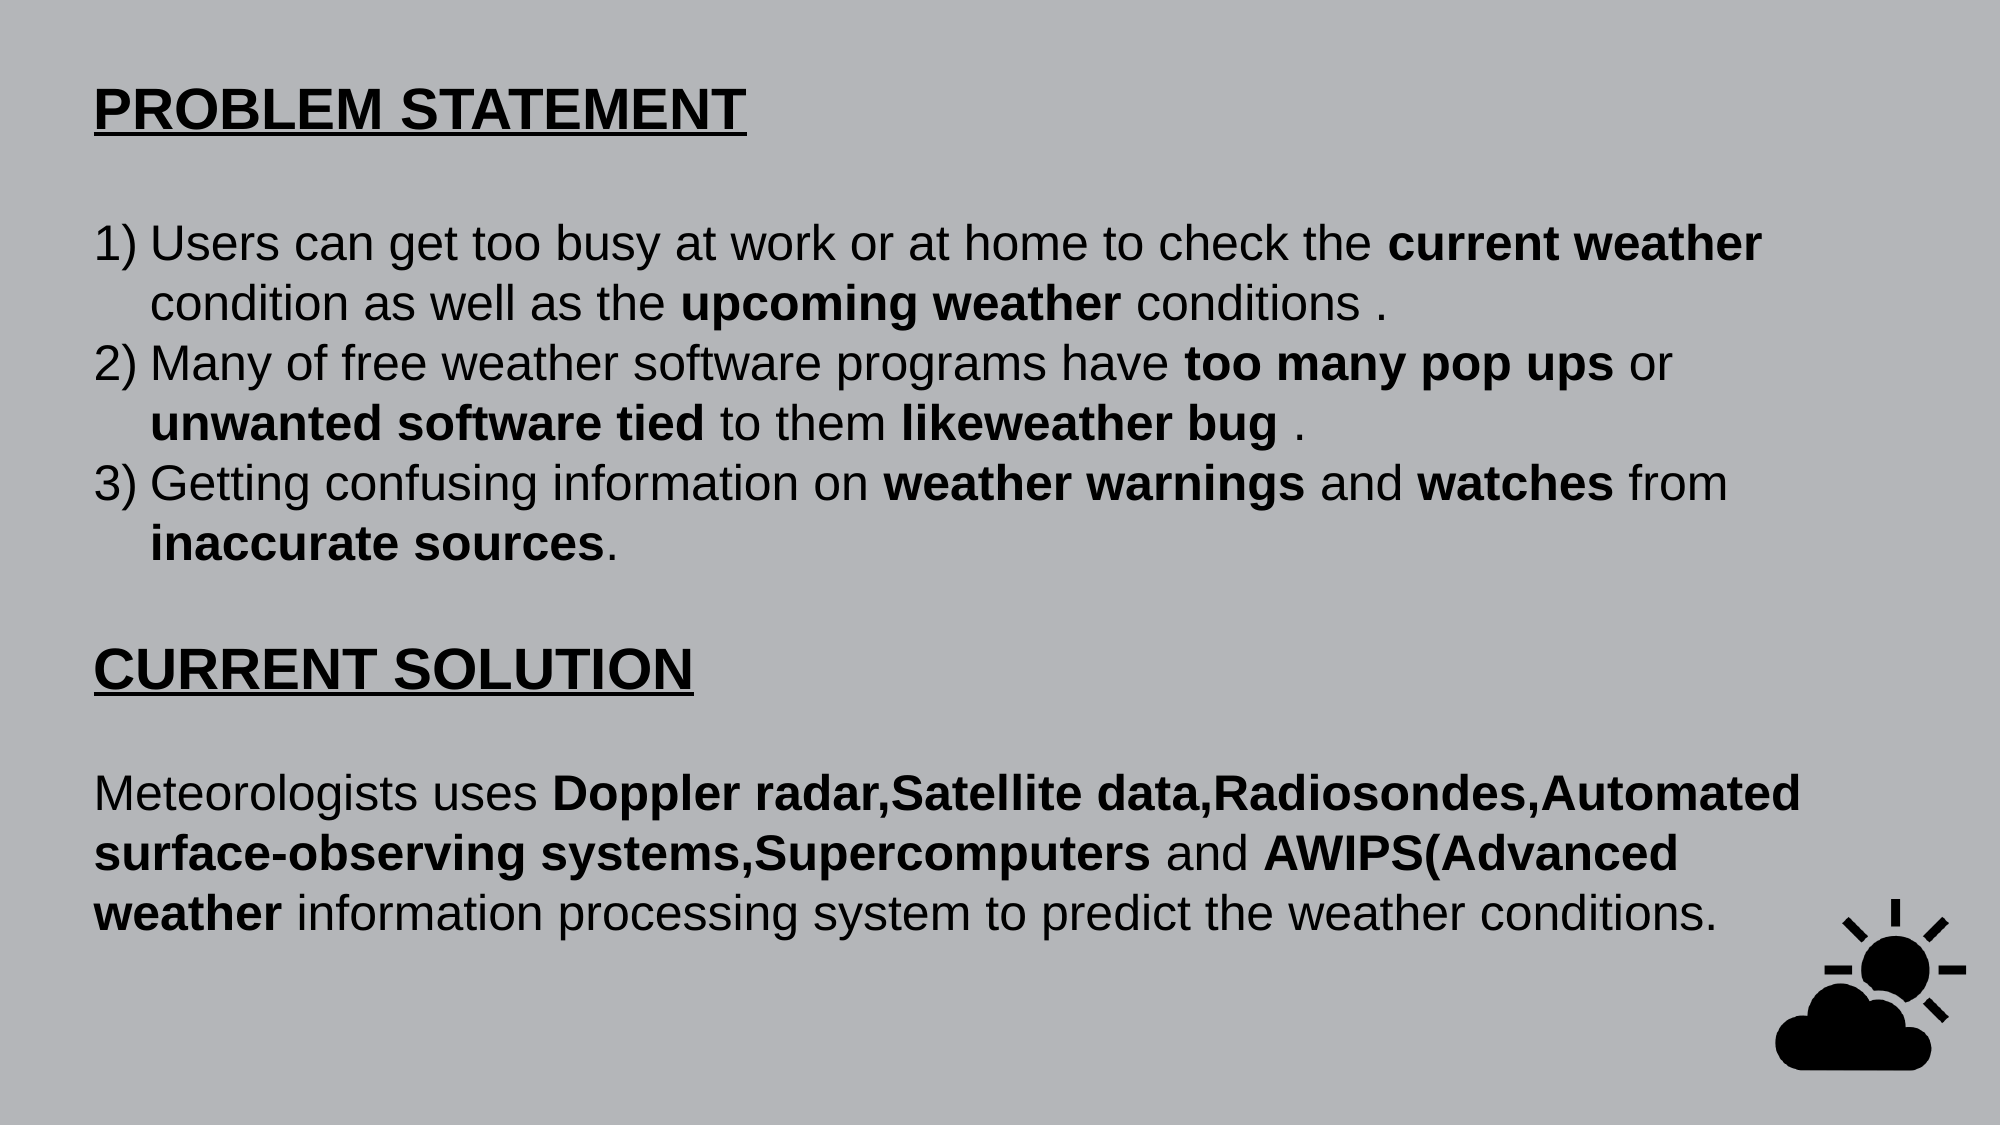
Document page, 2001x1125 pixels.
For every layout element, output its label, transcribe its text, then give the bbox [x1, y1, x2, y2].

picture [1761, 875, 1980, 1094]
text_box PROBLEM STATEMENT Users can get too busy at work or at home to check the current weather condition as well as the upcoming weather conditions . Many of free weather software programs have too many pop ups or unwanted software tied to them likeweather bug . Getting confusing information on weather warnings and watches from inaccurate sources. CURRENT SOLUTION Meteorologists uses Doppler radar,Satellite data,Radiosondes,Automated surface-observing systems,Supercomputers and AWIPS(Advanced weather information processing system to predict the weather conditions. [78, 63, 1885, 994]
